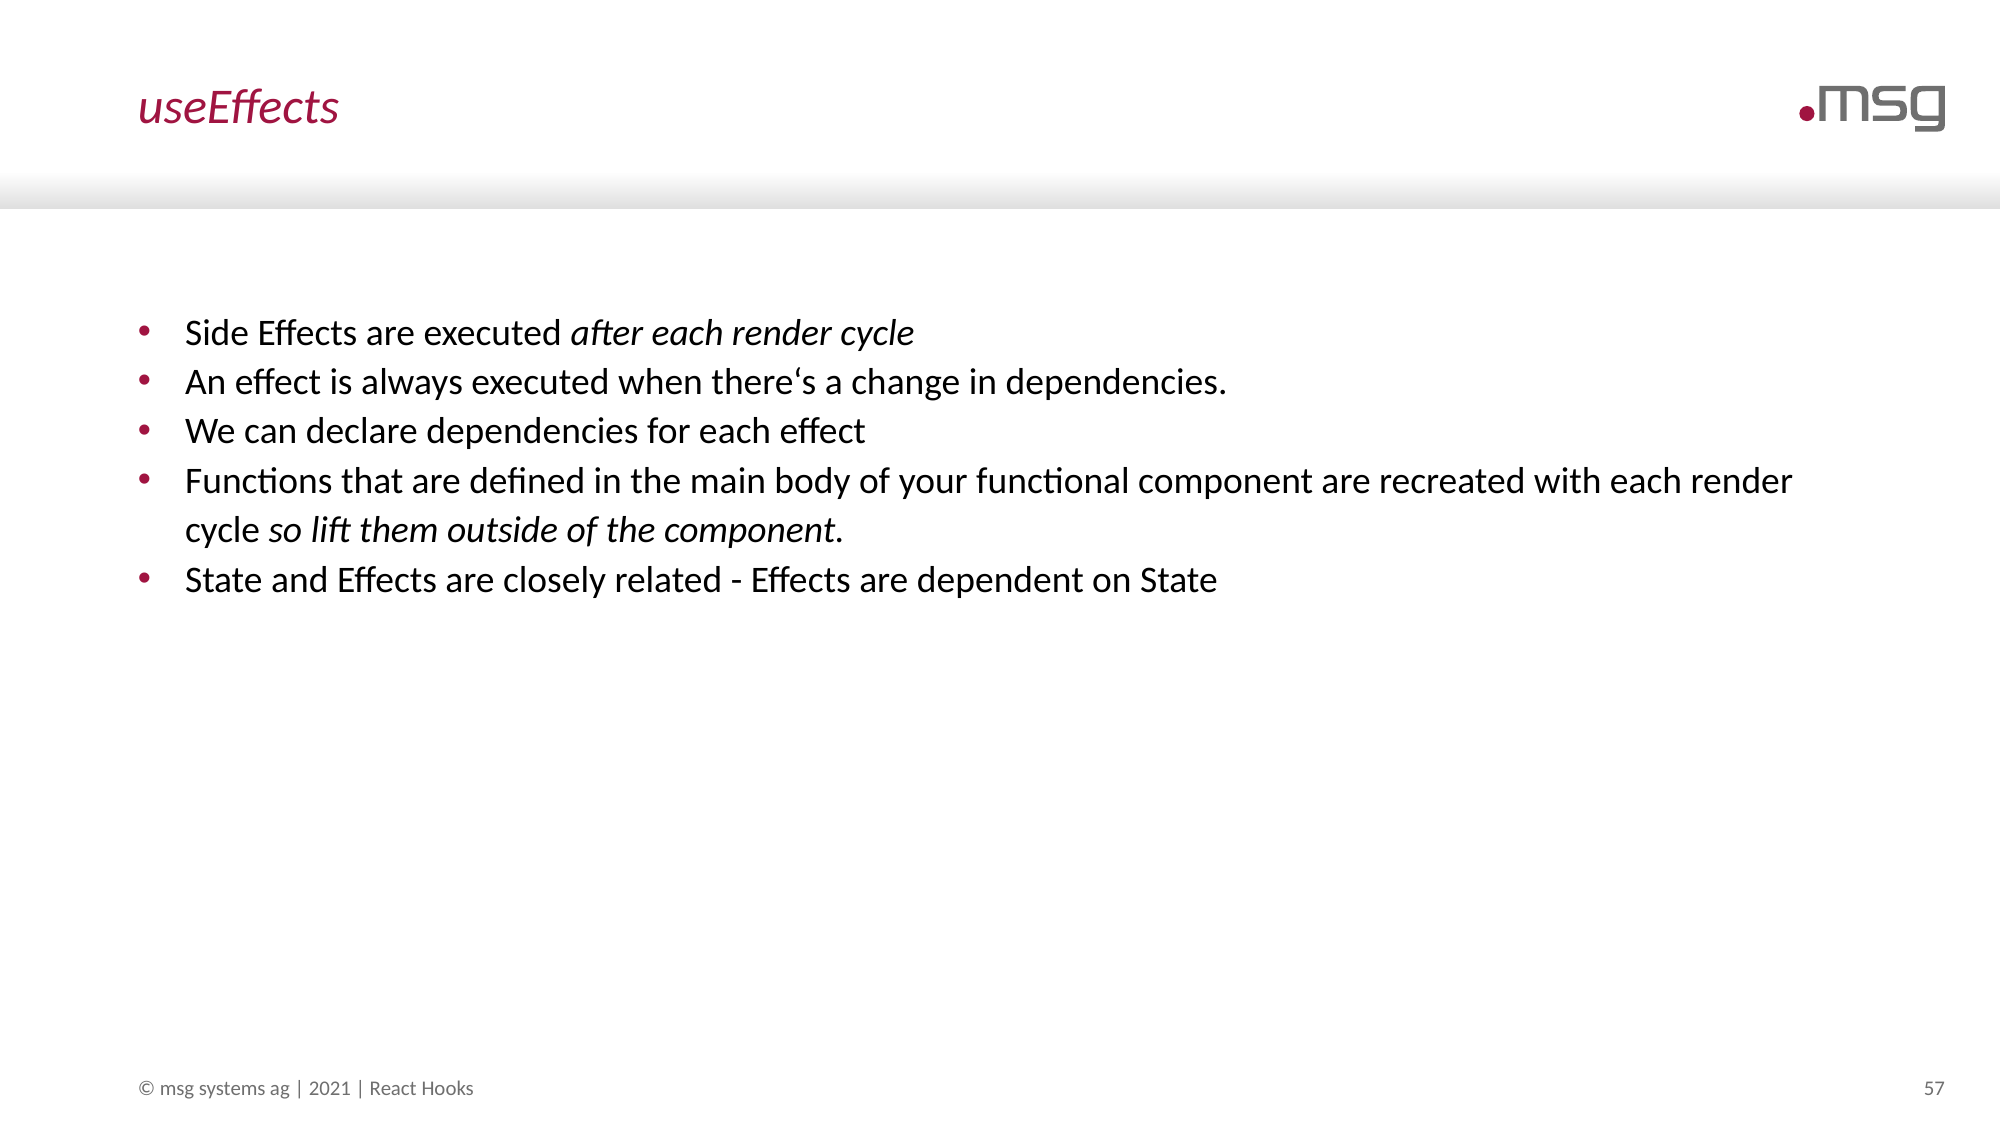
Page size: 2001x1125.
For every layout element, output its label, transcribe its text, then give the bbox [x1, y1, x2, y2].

footer © msg systems ag | 2021 | React Hooks [138, 1071, 1338, 1104]
slide_number 57 [1862, 1071, 1945, 1104]
title useEffects [138, 80, 1733, 209]
list Side Effects are executed after each render cycle An effect is always executed when there‘s a change in dependencies. We can declare dependencies for each effect Functions that are defined in the main body of your functional component are recreated with each render cycle so lift them outside of the component. State and Effects are closely related - Effects are dependent on State [138, 303, 1863, 1035]
